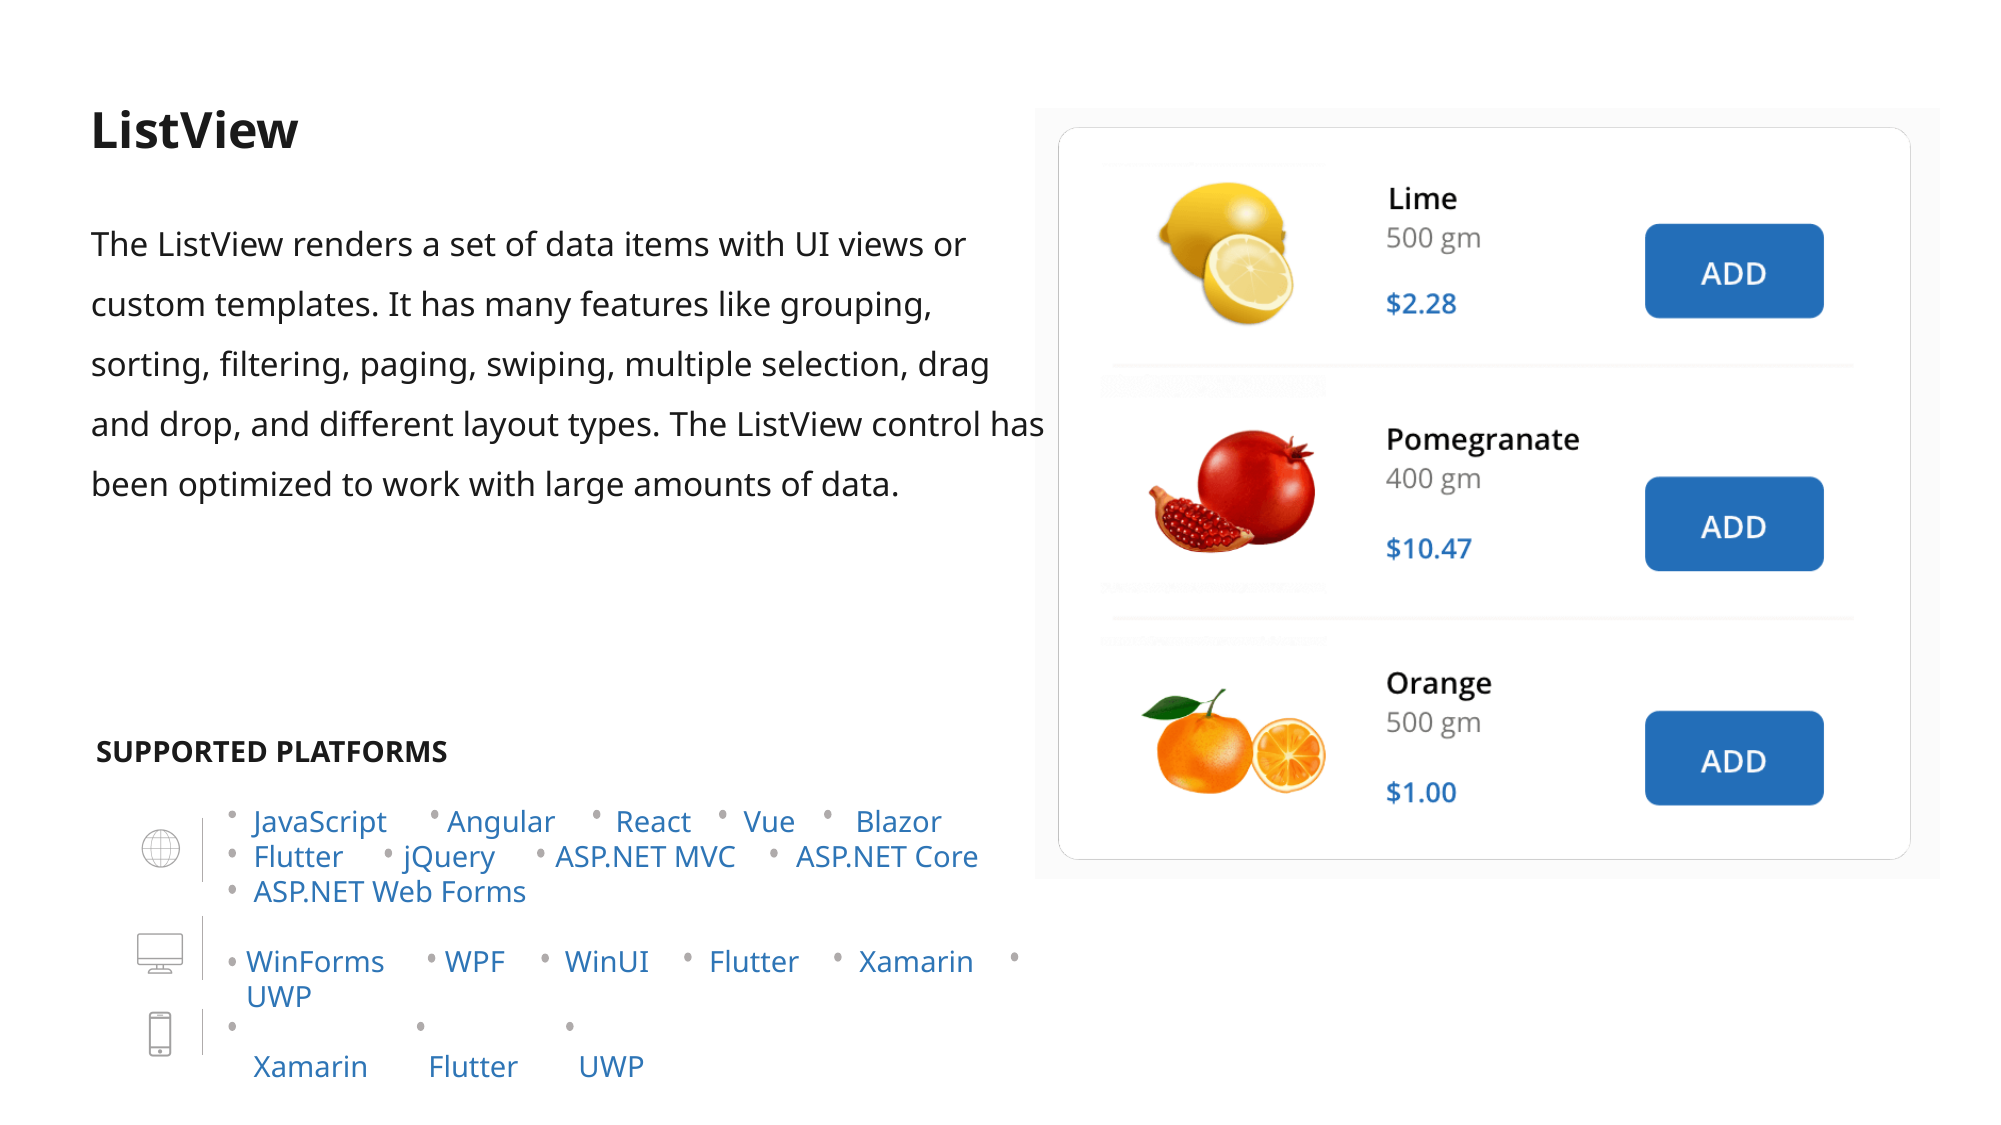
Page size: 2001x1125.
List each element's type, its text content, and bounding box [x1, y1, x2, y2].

picture [133, 820, 190, 877]
text_box [227, 956, 238, 968]
text_box [540, 952, 550, 964]
text_box [683, 951, 693, 963]
text_box [822, 808, 833, 821]
text_box [717, 808, 728, 821]
text_box [415, 1020, 426, 1033]
text_box [565, 1020, 575, 1033]
text_box [429, 808, 440, 821]
text_box ListView The ListView renders a set of data items with UI views or custom templates. It has many features like grouping, sorting, filtering, paging, swiping, multiple selection, drag and drop, and different layout types. The ListView control has been optimized to work with large amounts of data. [76, 90, 1073, 511]
text_box [227, 809, 238, 820]
text_box [535, 847, 546, 859]
text_box [769, 847, 779, 859]
picture [130, 924, 190, 983]
text_box [227, 883, 238, 895]
text_box [426, 952, 437, 964]
text_box [591, 808, 602, 821]
text_box [383, 847, 394, 859]
picture [1034, 108, 1940, 880]
text_box [833, 951, 843, 963]
text_box SUPPORTED PLATFORMS JavaScript Angular React Vue Blazor Flutter jQuery ASP.NET MVC ASP.NET Core ASP.NET Web Forms WinForms WPF WinUI Flutter Xamarin UWP Xamarin Flutter UWP [81, 726, 1113, 1125]
text_box [1009, 951, 1020, 963]
text_box [227, 1020, 238, 1033]
text_box [227, 847, 238, 859]
picture [114, 1007, 206, 1061]
